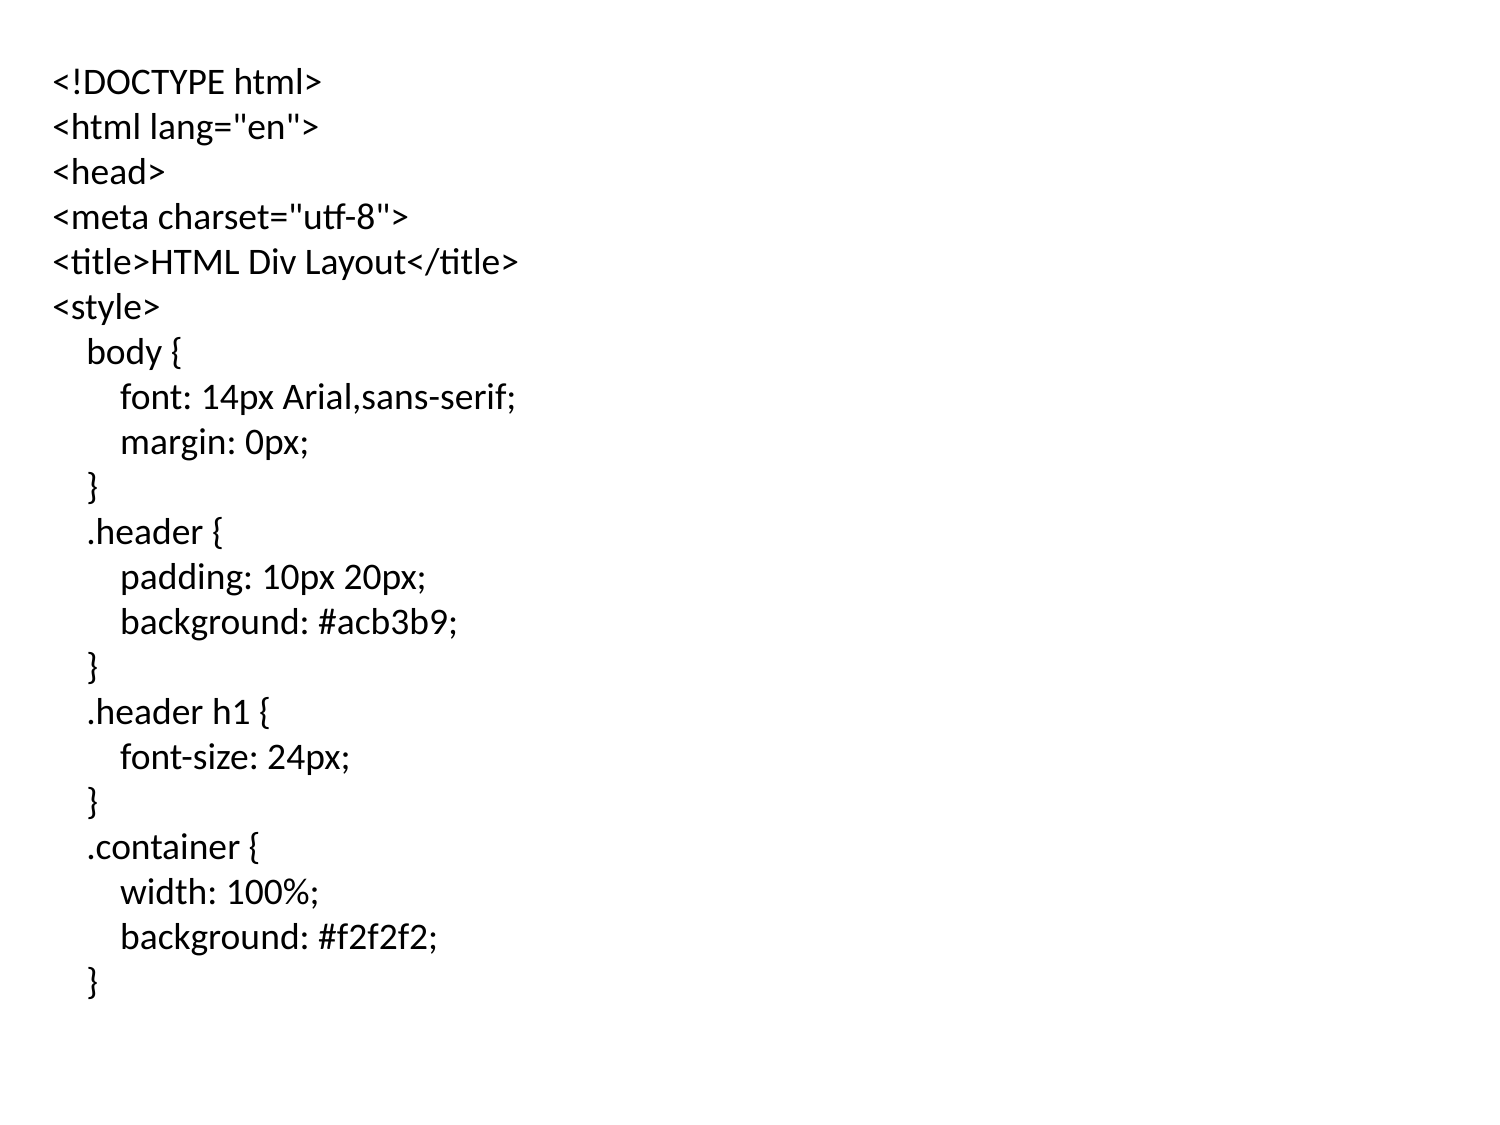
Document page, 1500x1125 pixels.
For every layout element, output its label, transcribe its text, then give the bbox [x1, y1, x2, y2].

text_box <!DOCTYPE html> <html lang="en"> <head> <meta charset="utf-8"> <title>HTML Div Layout</title> <style> body { font: 14px Arial,sans-serif; margin: 0px; } .header { padding: 10px 20px; background: #acb3b9; } .header h1 { font-size: 24px; } .container { width: 100%; background: #f2f2f2; } [37, 49, 1463, 1010]
